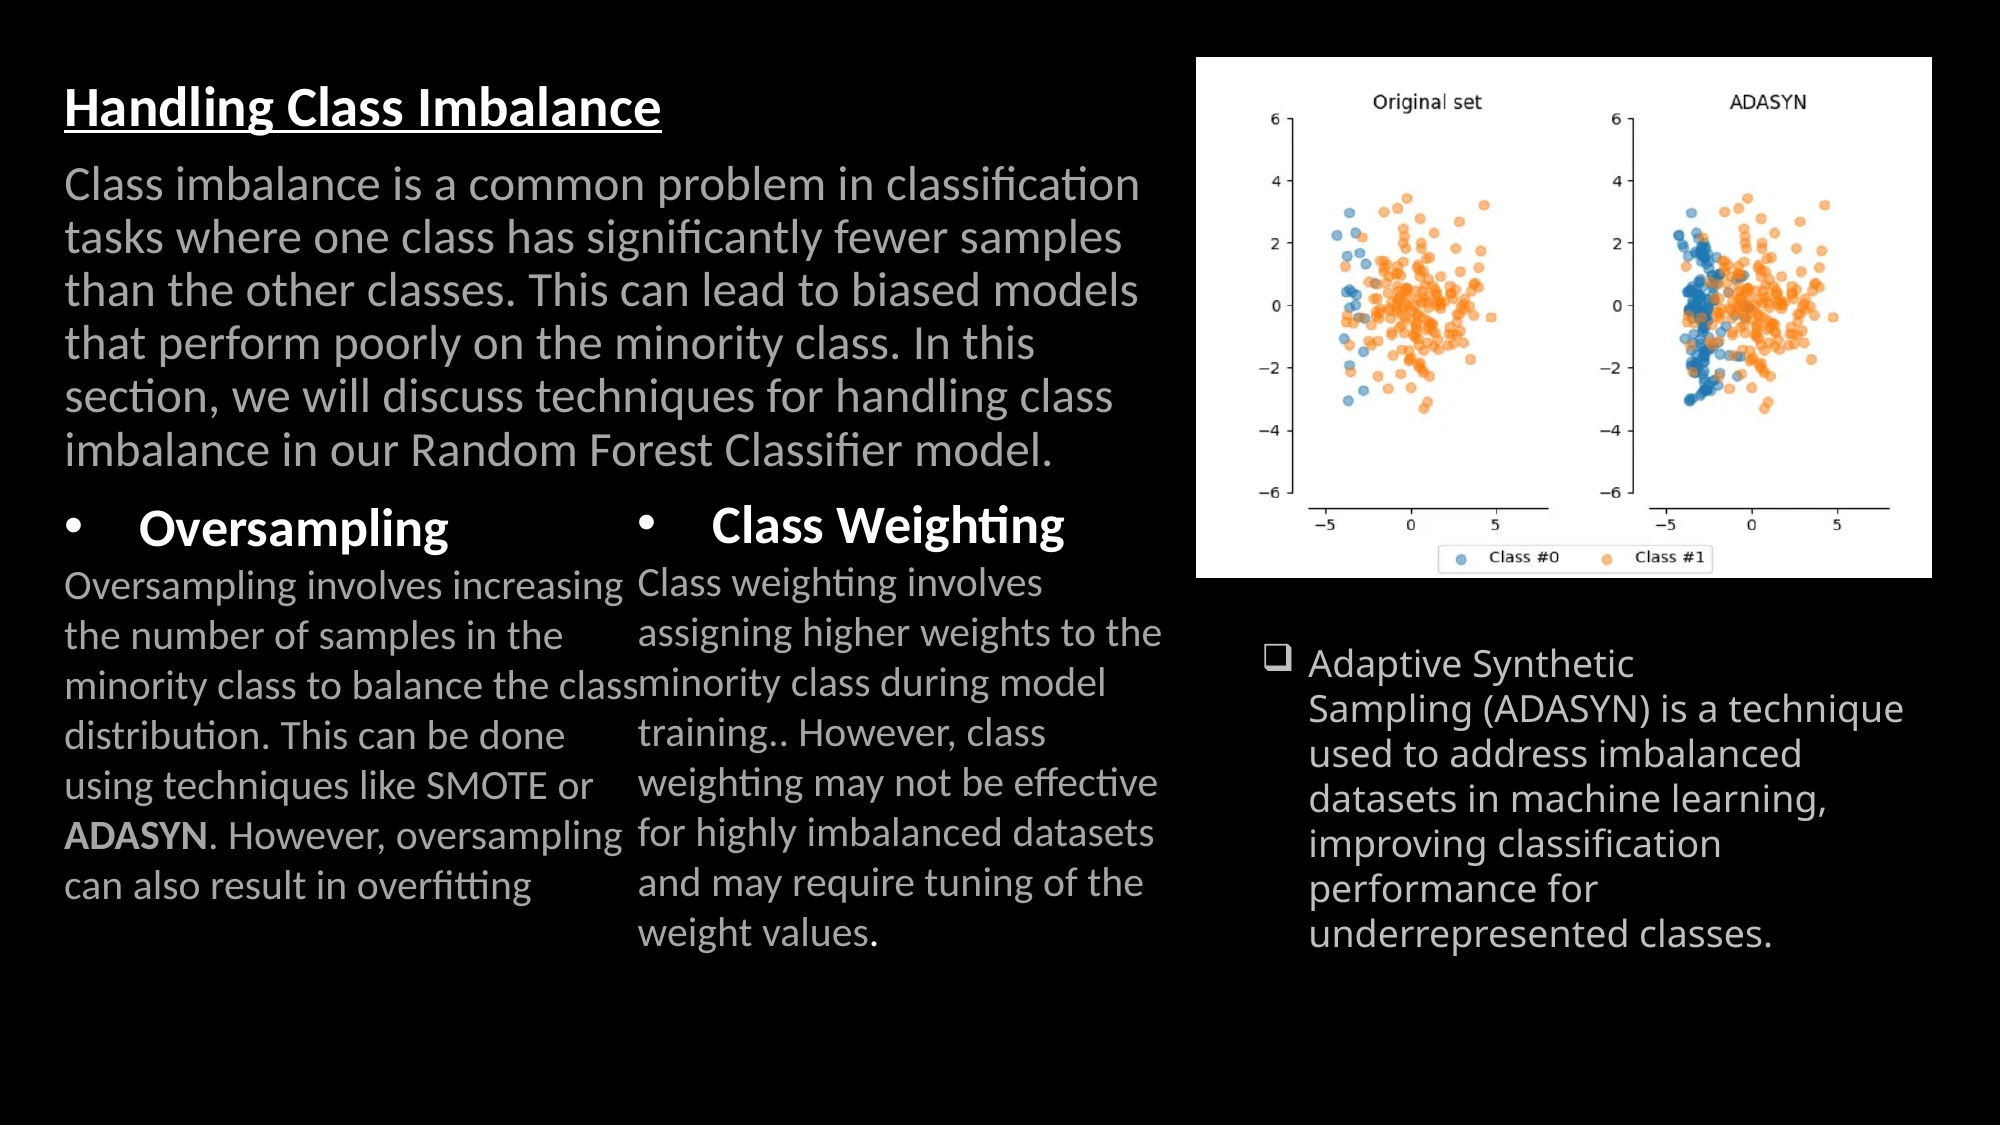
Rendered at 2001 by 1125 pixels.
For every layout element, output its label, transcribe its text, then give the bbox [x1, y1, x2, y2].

picture [1196, 57, 1932, 578]
text_box Oversampling Oversampling involves increasing the number of samples in the minority class to balance the class distribution. This can be done using techniques like SMOTE or ADASYN. However, oversampling can also result in overfitting [49, 485, 623, 961]
list Handling Class Imbalance Class imbalance is a common problem in classification tasks where one class has significantly fewer samples than the other classes. This can lead to biased models that perform poorly on the minority class. In this section, we will discuss techniques for handling class imbalance in our Random Forest Classifier model. [49, 69, 1166, 485]
text_box Adaptive Synthetic Sampling (ADASYN) is a technique used to address imbalanced datasets in machine learning, improving classification performance for underrepresented classes. [1246, 632, 1932, 963]
text_box Class Weighting Class weighting involves assigning higher weights to the minority class during model training.. However, class weighting may not be effective for highly imbalanced datasets and may require tuning of the weight values. [623, 482, 1197, 1007]
